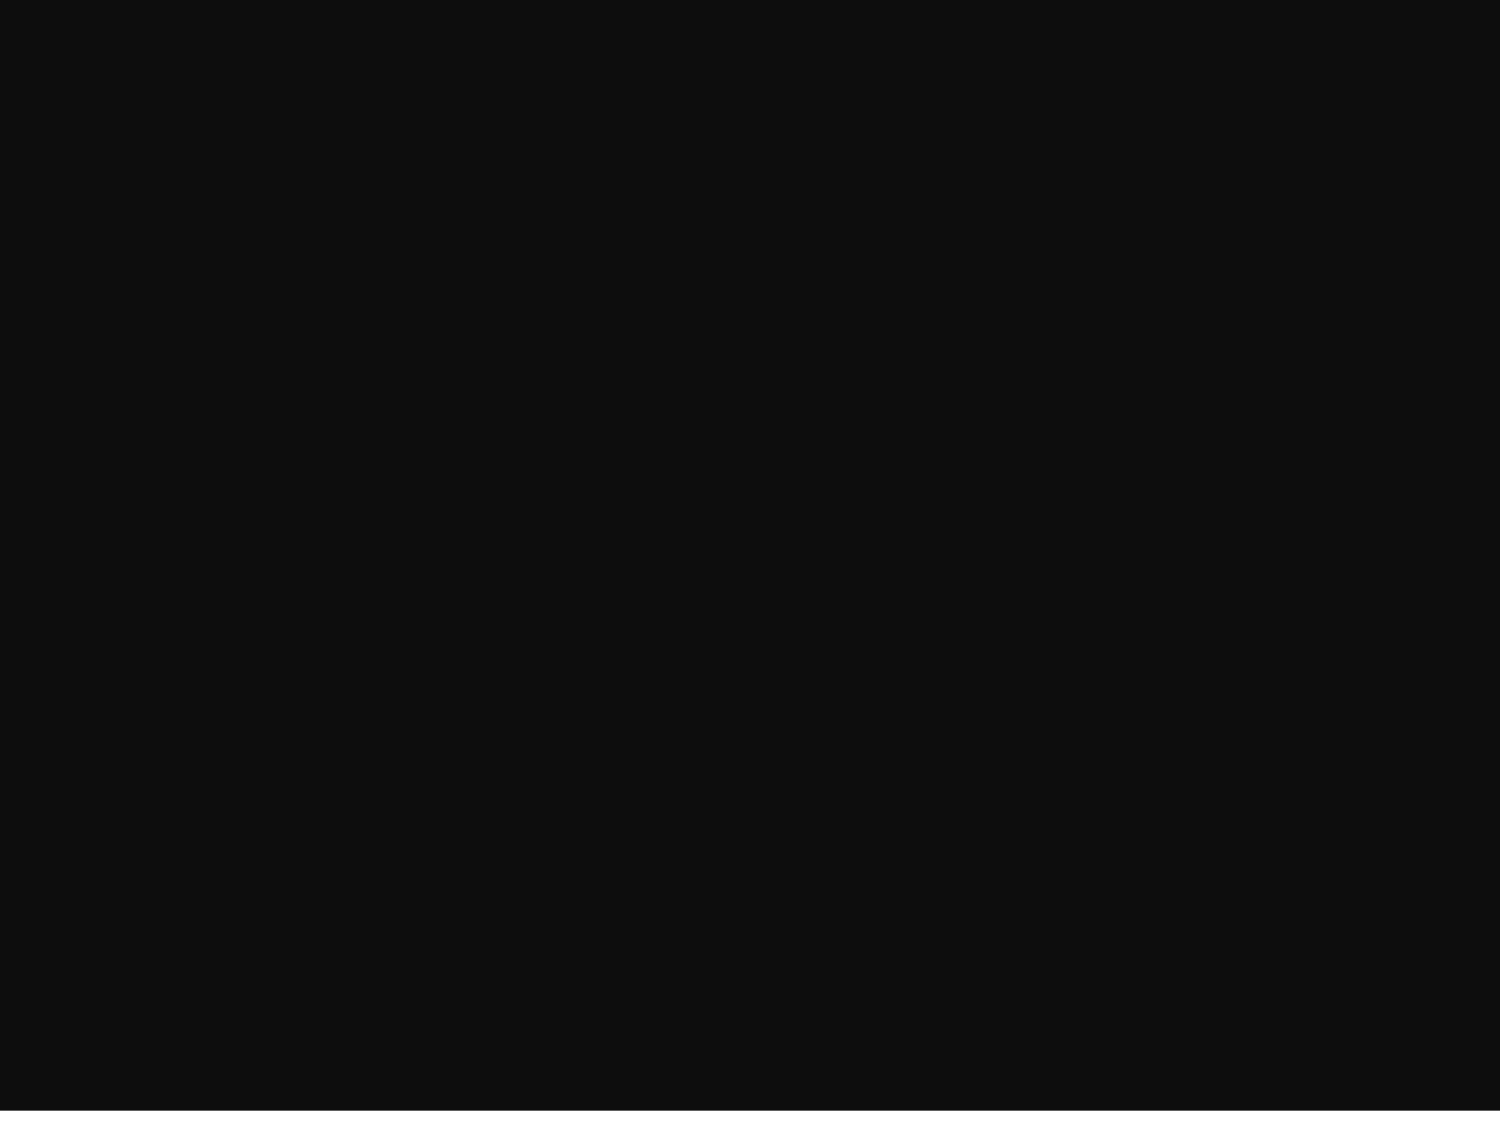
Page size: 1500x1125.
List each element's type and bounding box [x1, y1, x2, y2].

text_box [0, 0, 1500, 1112]
